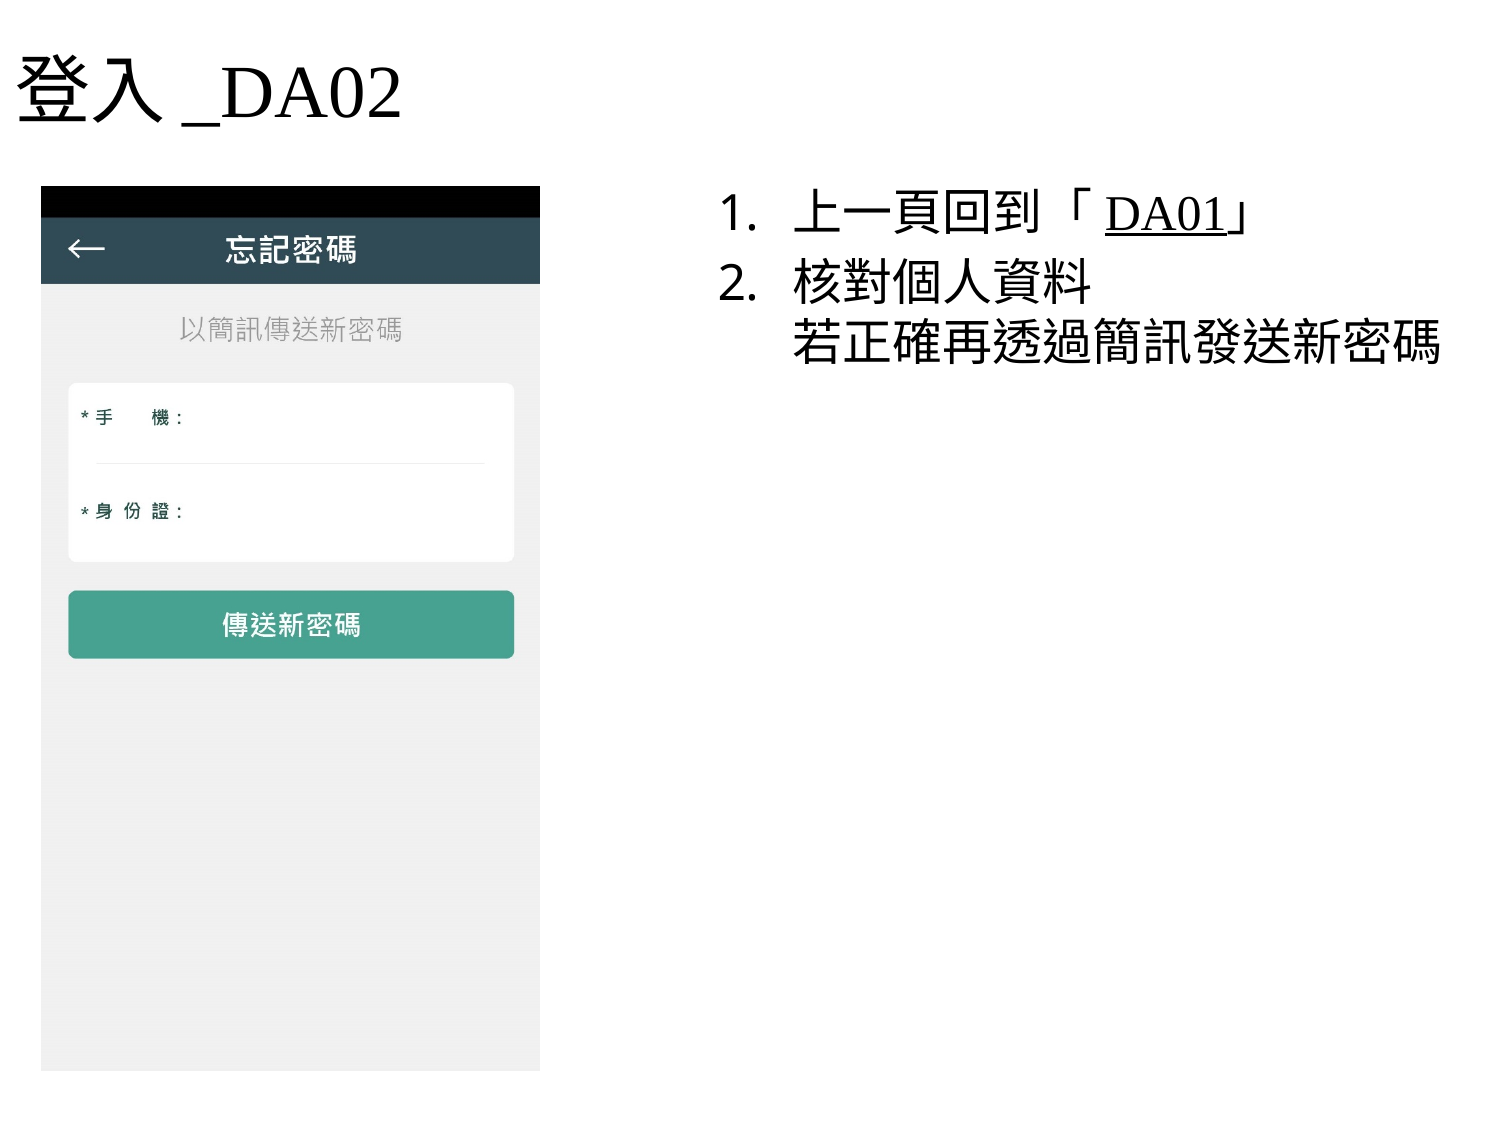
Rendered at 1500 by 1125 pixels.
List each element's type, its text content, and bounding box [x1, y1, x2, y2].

subtitle 上一頁回到「DA01」 核對個人資料 若正確再透過簡訊發送新密碼 [702, 172, 1500, 1125]
title 登入_DA02 [0, 3, 1500, 173]
picture [41, 185, 540, 1071]
